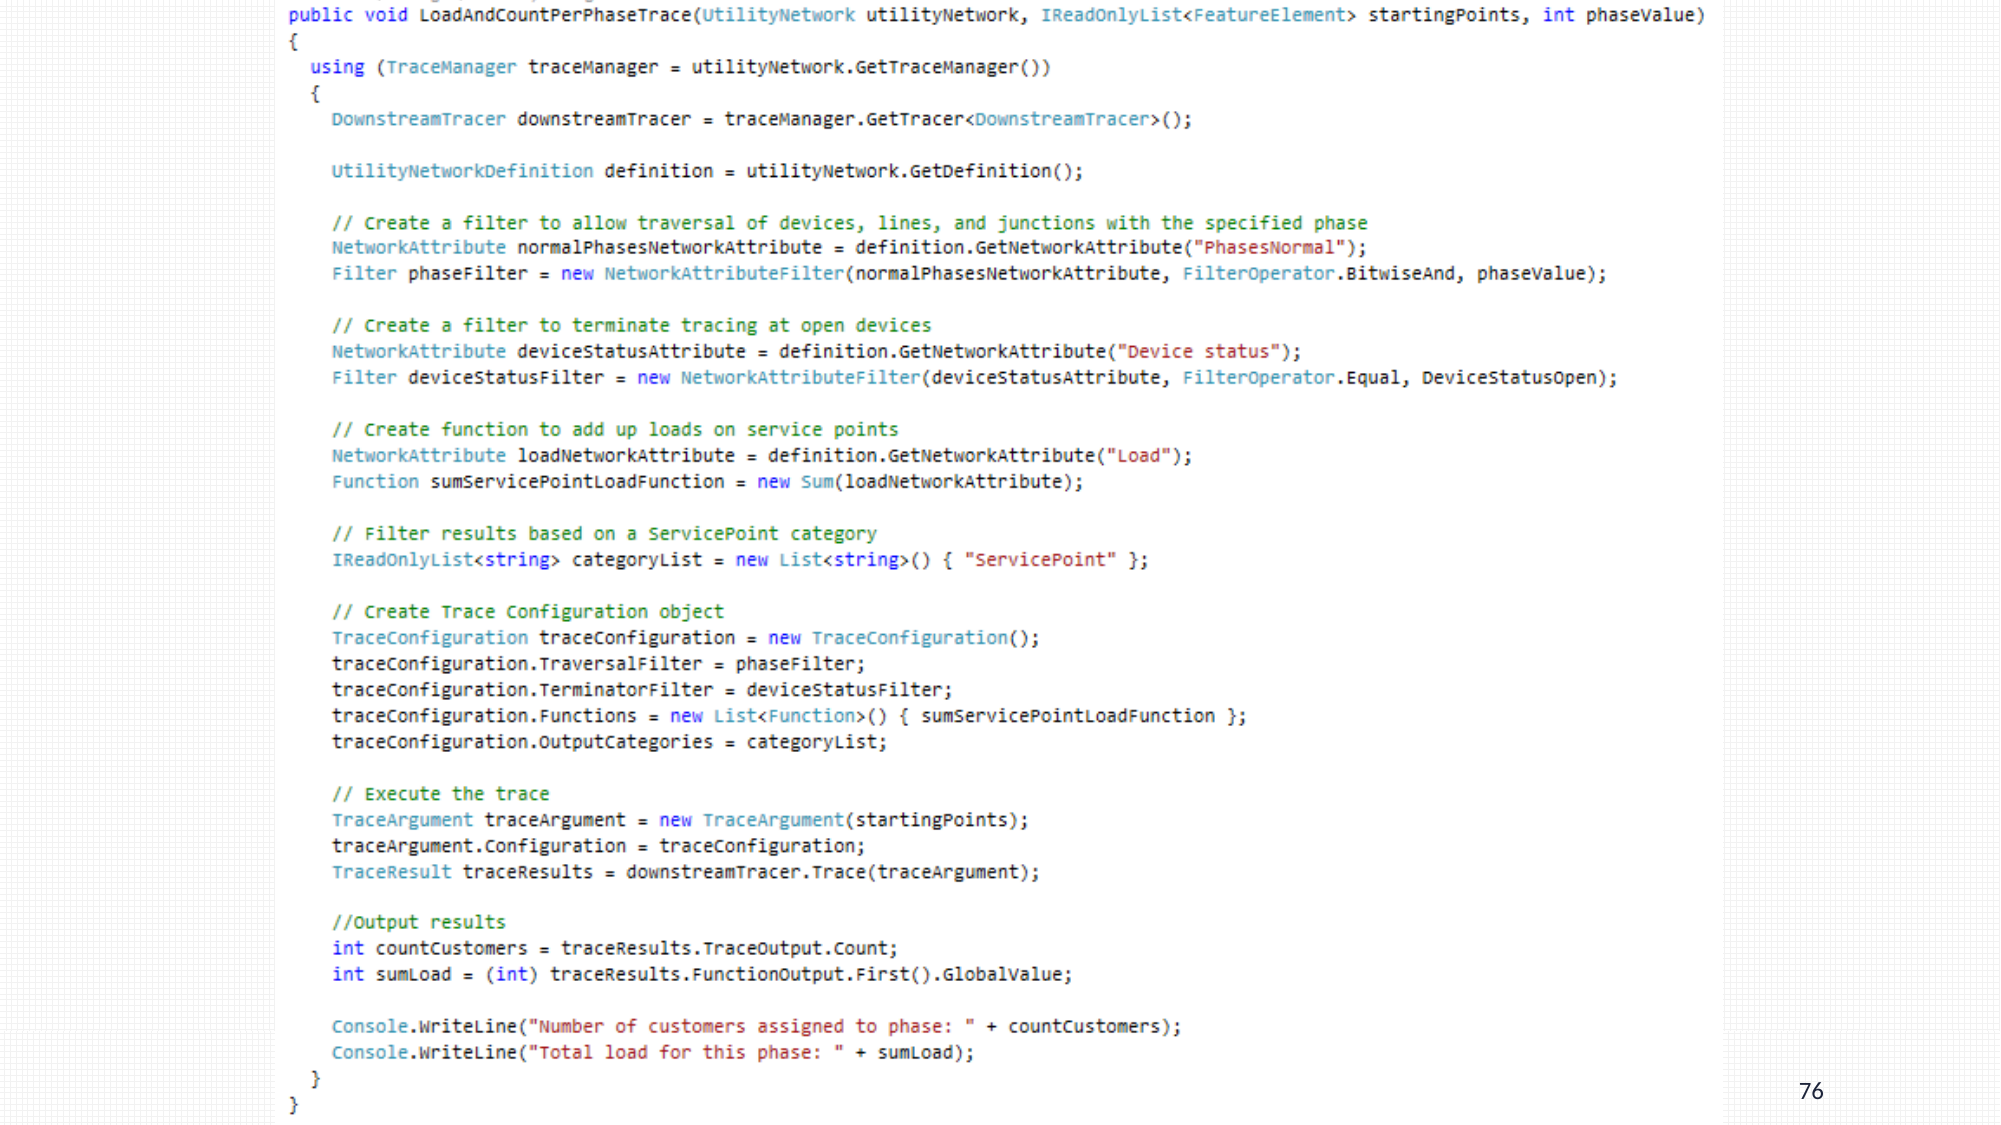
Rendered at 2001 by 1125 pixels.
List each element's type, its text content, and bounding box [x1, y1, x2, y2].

slide_number 76 [1730, 1059, 1840, 1120]
picture [274, 0, 1723, 1125]
